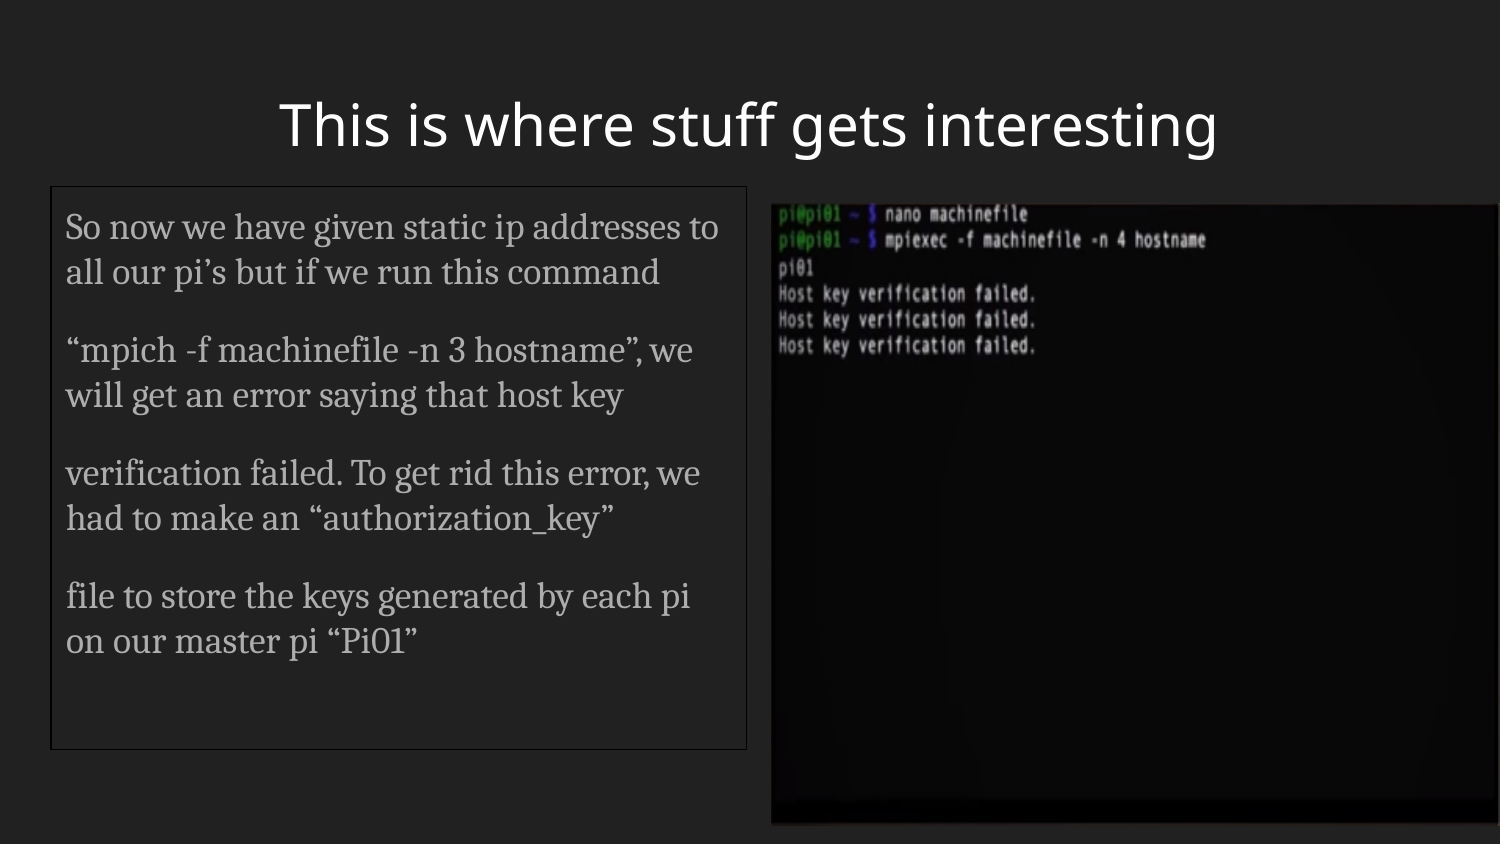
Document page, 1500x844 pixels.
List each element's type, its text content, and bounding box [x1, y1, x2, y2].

title This is where stuff gets interesting [51, 72, 1449, 167]
picture [771, 203, 1500, 826]
list So now we have given static ip addresses to all our pi’s but if we run this command “mpich -f machinefile -n 3 hostname”, we will get an error saying that host key verification failed. To get rid this error, we had to make an “authorization_key” file to store the keys generated by each pi on our master pi “Pi01” [51, 186, 747, 750]
